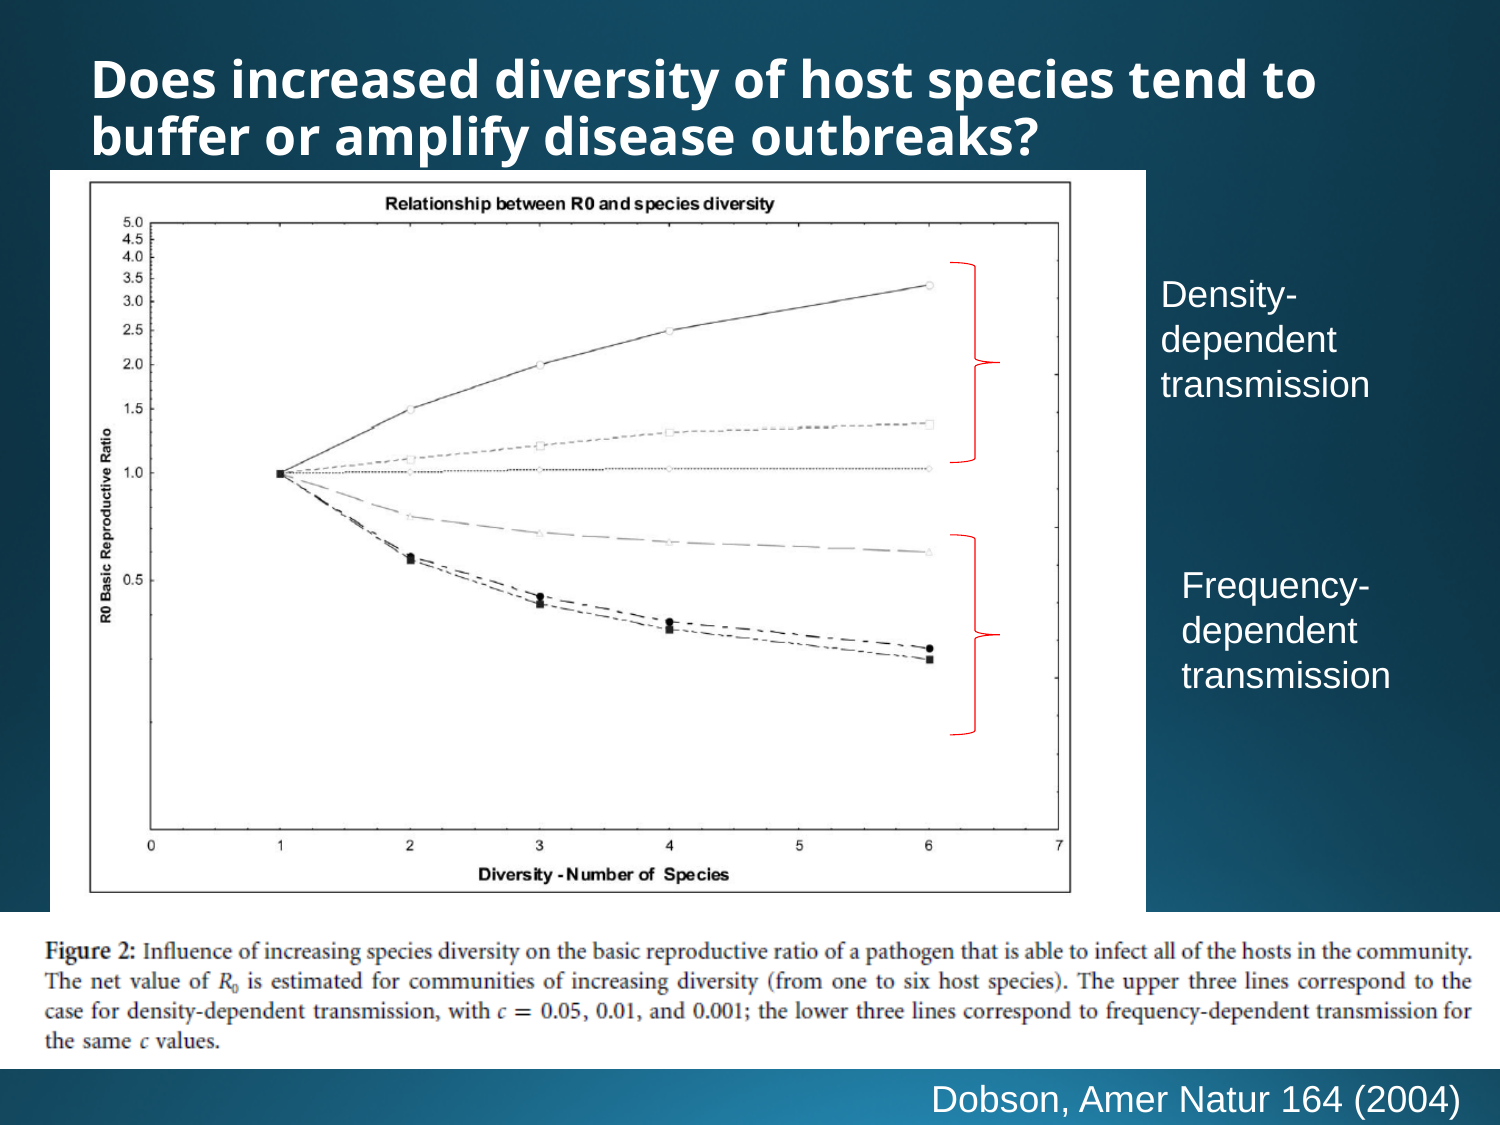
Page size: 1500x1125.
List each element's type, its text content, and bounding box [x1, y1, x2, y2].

picture [0, 0, 1500, 1125]
text_box Frequency-dependent transmission [1166, 553, 1496, 704]
title Does increased diversity of host species tend to buffer or amplify disease outbreaks? [75, 45, 1425, 175]
text_box Density-dependent transmission [1146, 262, 1475, 413]
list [49, 169, 1146, 912]
text_box Dobson, Amer Natur 164 (2004) [916, 1069, 1479, 1125]
